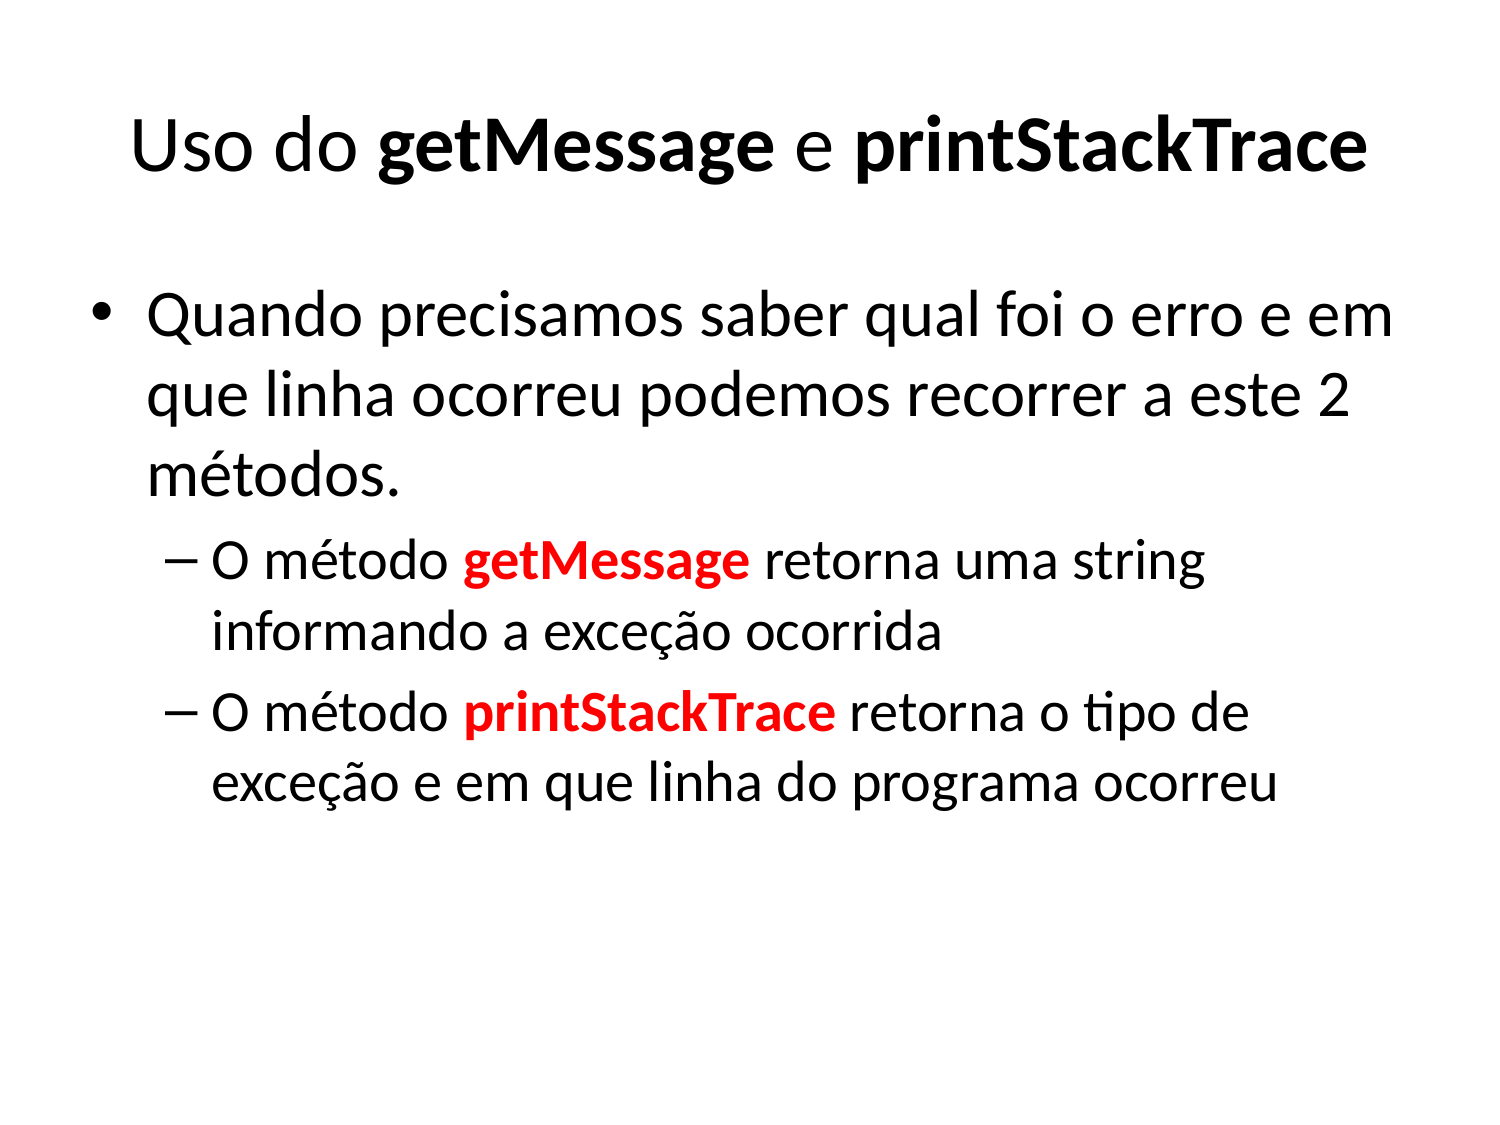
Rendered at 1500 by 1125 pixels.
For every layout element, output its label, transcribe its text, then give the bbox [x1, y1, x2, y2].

title Uso do getMessage e printStackTrace [75, 45, 1425, 233]
list Quando precisamos saber qual foi o erro e em que linha ocorreu podemos recorrer a este 2 métodos. O método getMessage retorna uma string informando a exceção ocorrida O método printStackTrace retorna o tipo de exceção e em que linha do programa ocorreu [75, 262, 1425, 1005]
